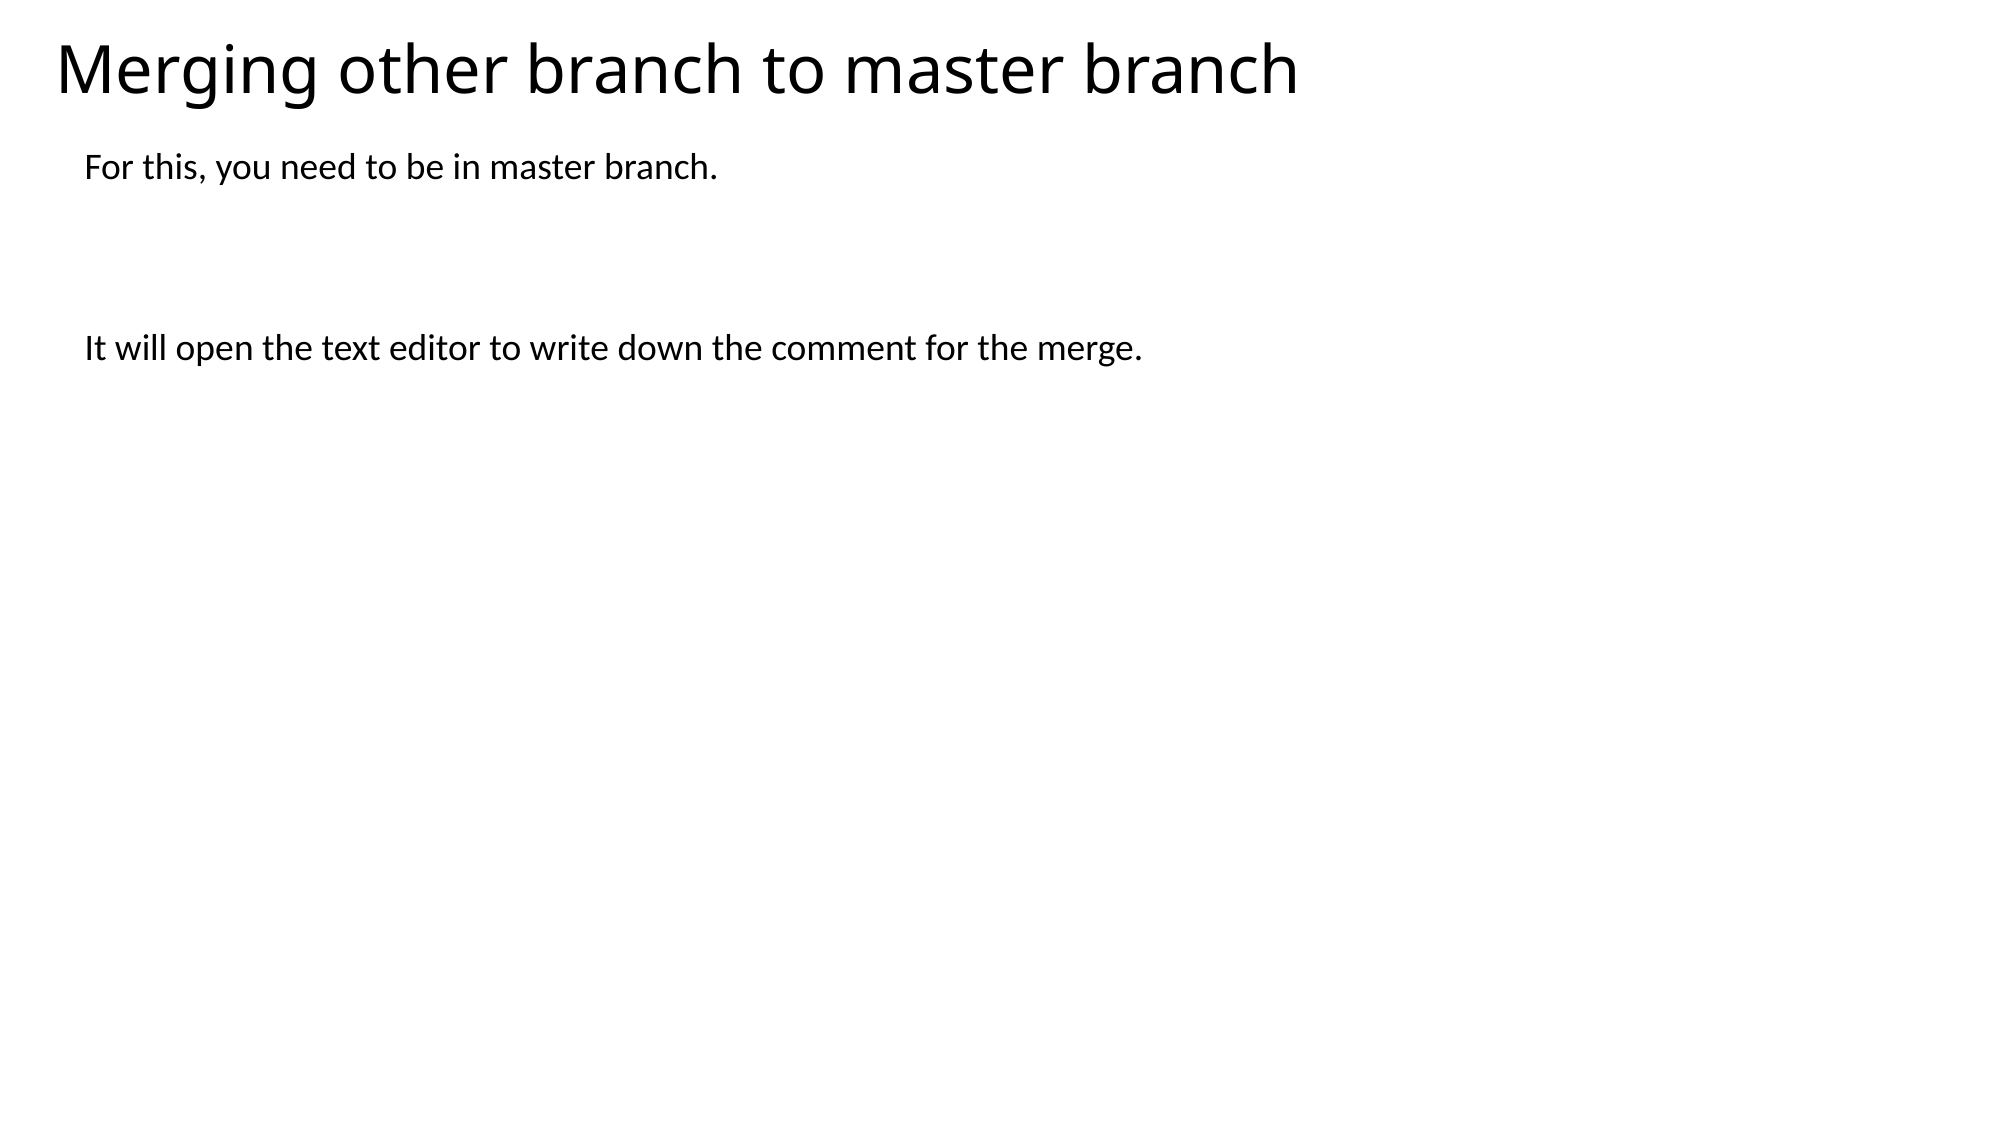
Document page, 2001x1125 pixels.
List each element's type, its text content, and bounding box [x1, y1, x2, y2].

text_box Merging other branch to master branch [40, 42, 1766, 102]
